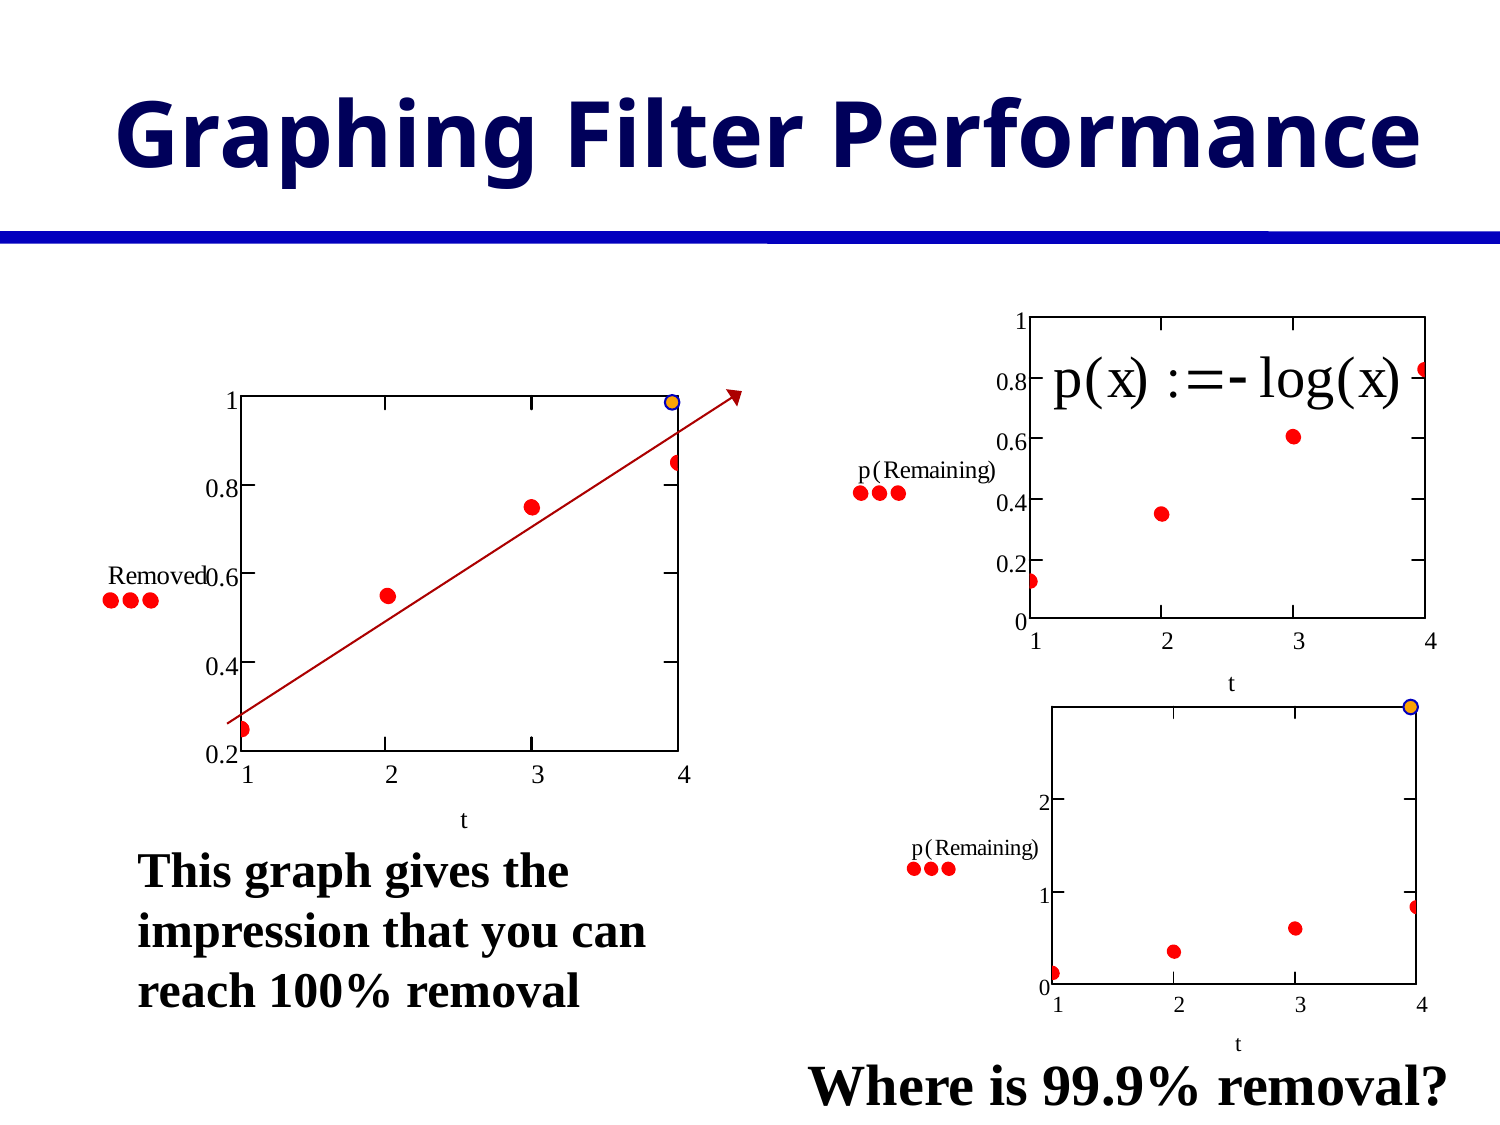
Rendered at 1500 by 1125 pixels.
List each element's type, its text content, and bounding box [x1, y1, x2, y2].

text_box Where is 99.9% removal? [792, 1039, 1465, 1125]
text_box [83, 353, 716, 849]
text_box [721, 389, 742, 407]
title Graphing Filter Performance [75, 37, 1463, 225]
text_box This graph gives the impression that you can reach 100% removal [122, 857, 701, 1025]
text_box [890, 669, 1450, 1069]
picture [1021, 315, 1422, 438]
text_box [834, 277, 1461, 711]
